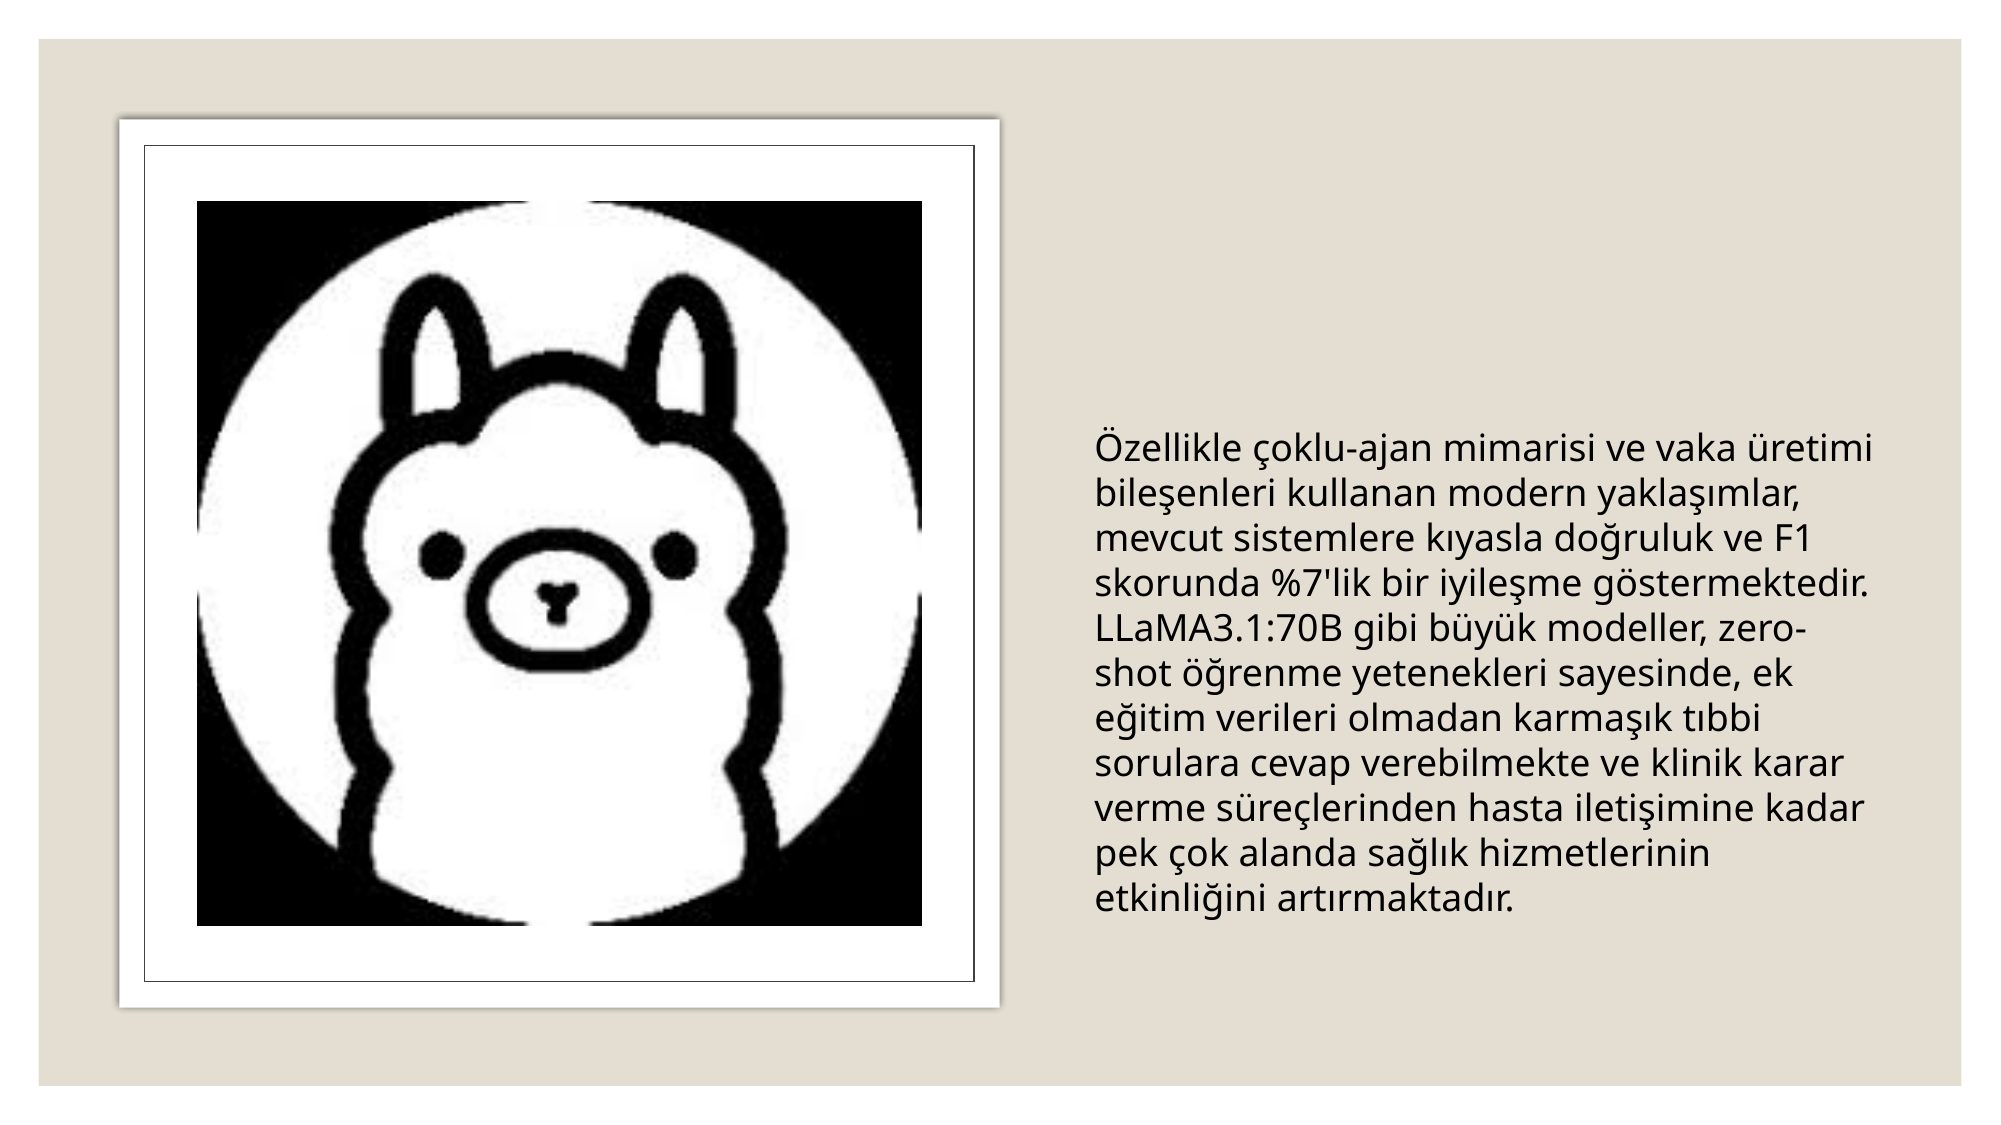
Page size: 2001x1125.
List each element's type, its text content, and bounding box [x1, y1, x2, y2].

picture [197, 201, 922, 926]
text_box [119, 119, 1000, 1008]
list Özellikle çoklu-ajan mimarisi ve vaka üretimi bileşenleri kullanan modern yaklaşımlar, mevcut sistemlere kıyasla doğruluk ve F1 skorunda %7'lik bir iyileşme göstermektedir. LLaMA3.1:70B gibi büyük modeller, zero-shot öğrenme yetenekleri sayesinde, ek eğitim verileri olmadan karmaşık tıbbi sorulara cevap verebilmekte ve klinik karar verme süreçlerinden hasta iletişimine kadar pek çok alanda sağlık hizmetlerinin etkinliğini artırmaktadır. [1079, 416, 1893, 990]
text_box [144, 145, 974, 982]
